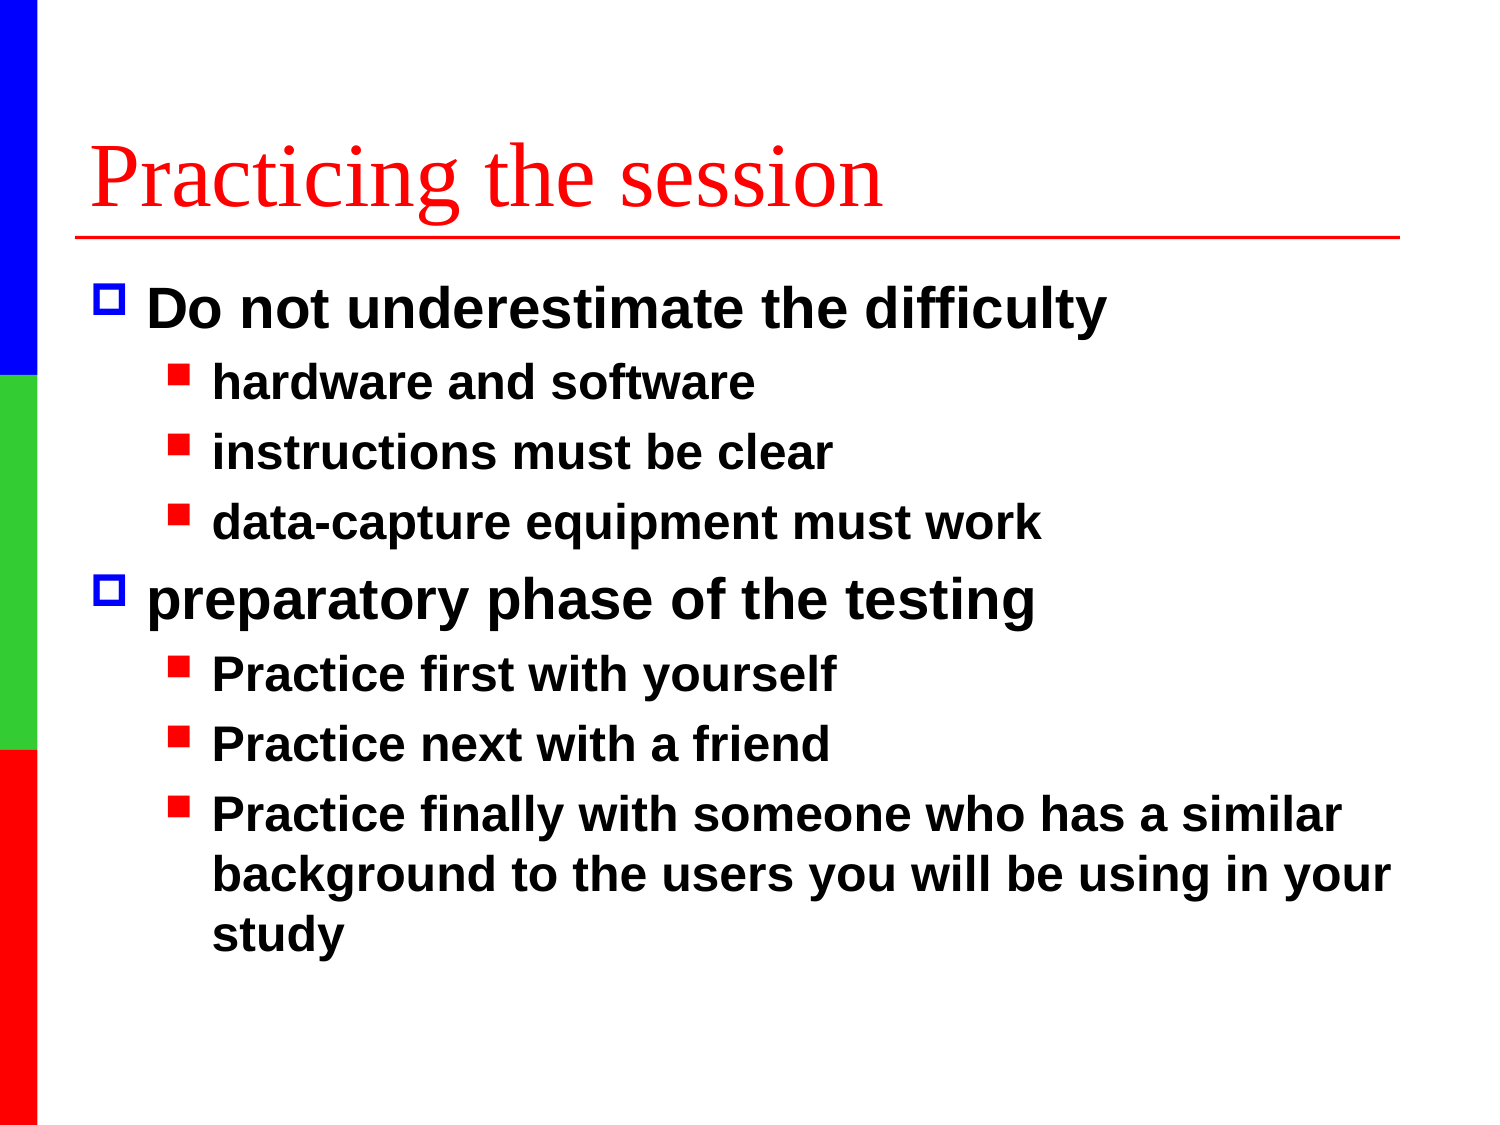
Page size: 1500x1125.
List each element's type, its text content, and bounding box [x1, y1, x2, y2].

title Practicing the session [74, 45, 1426, 233]
list Do not underestimate the difficulty hardware and software instructions must be clear data-capture equipment must work preparatory phase of the testing Practice first with yourself Practice next with a friend Practice finally with someone who has a similar background to the users you will be using in your study [74, 262, 1426, 1006]
